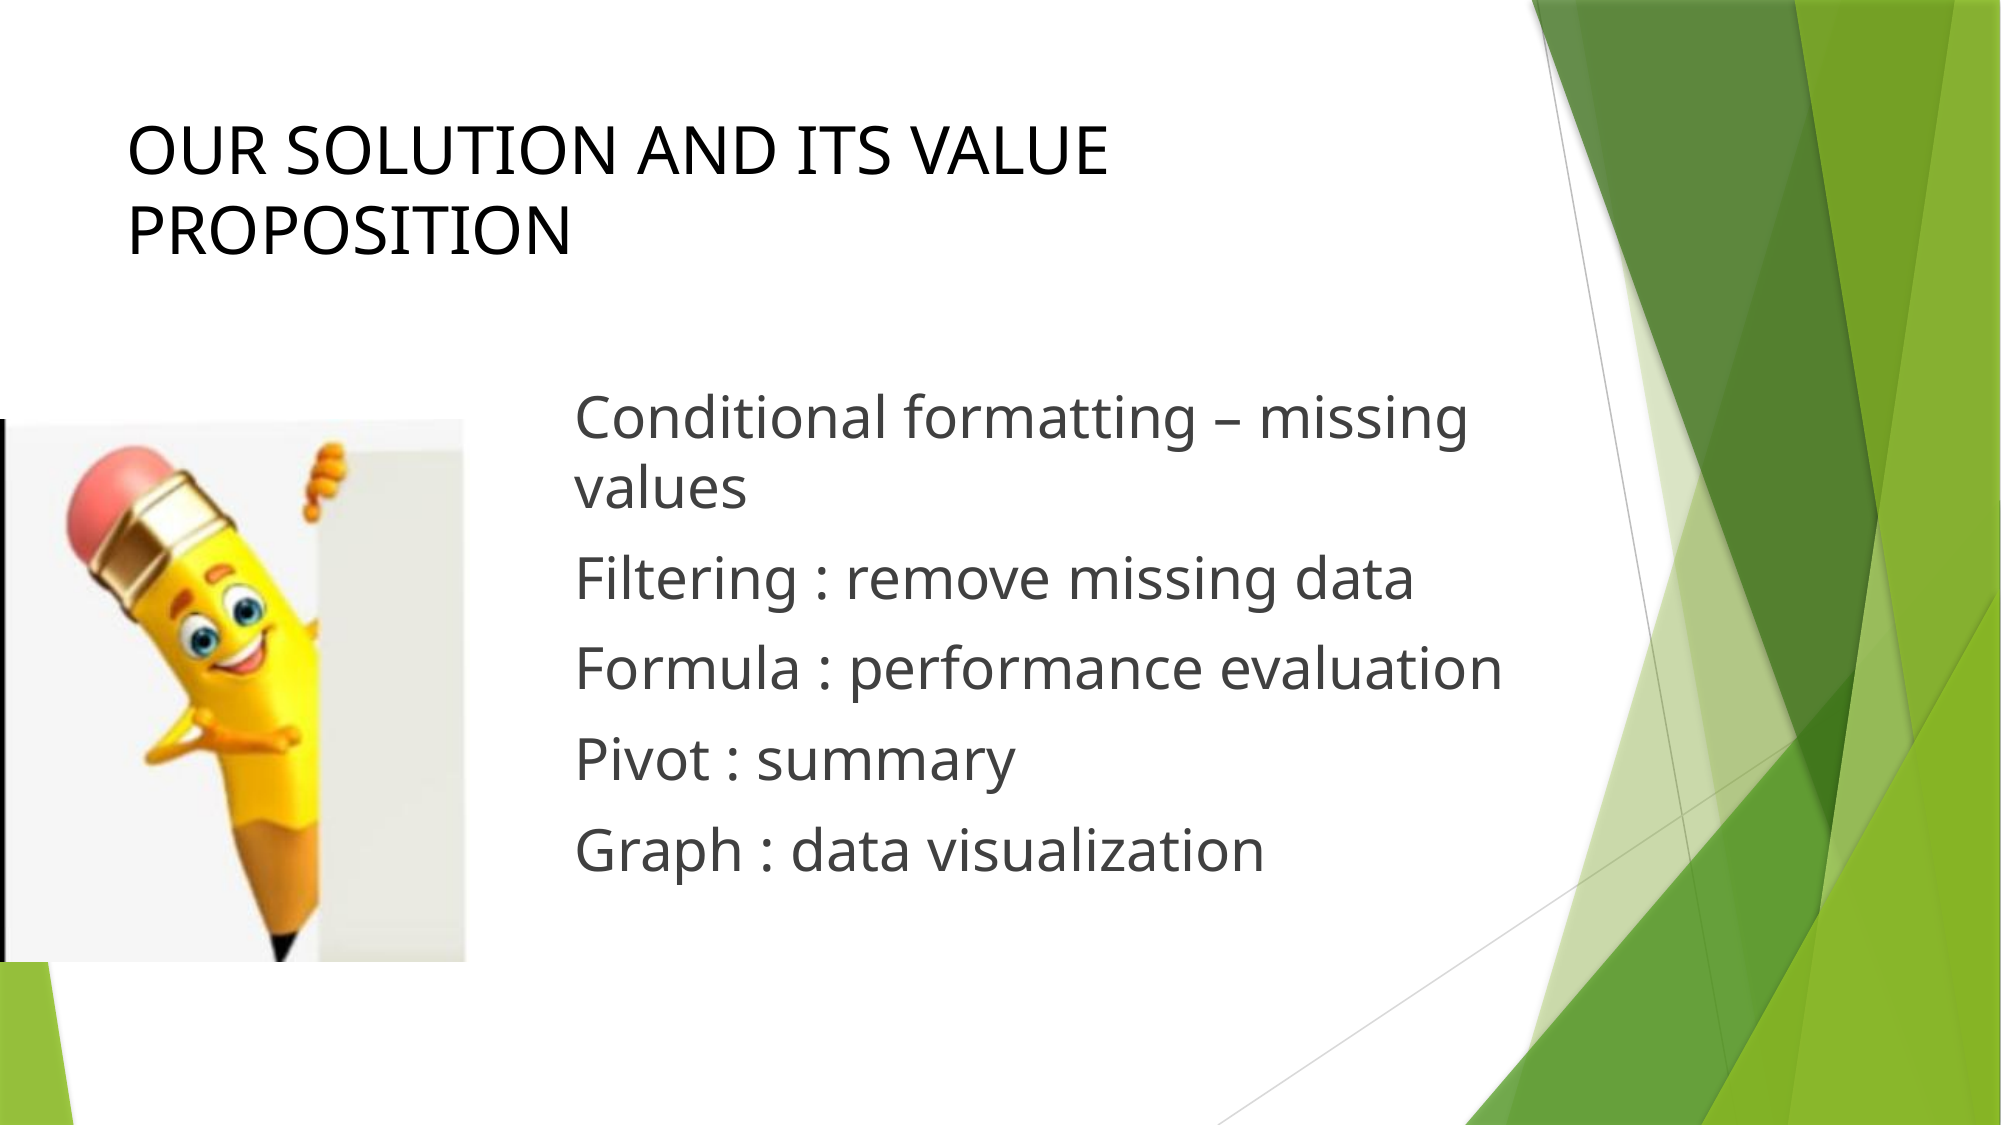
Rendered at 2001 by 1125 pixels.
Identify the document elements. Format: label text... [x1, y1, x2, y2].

list Conditional formatting – missing values Filtering : remove missing data Formula : performance evaluation Pivot : summary Graph : data visualization [559, 372, 1522, 916]
title OUR SOLUTION AND ITS VALUE PROPOSITION [111, 99, 1522, 317]
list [0, 418, 470, 962]
